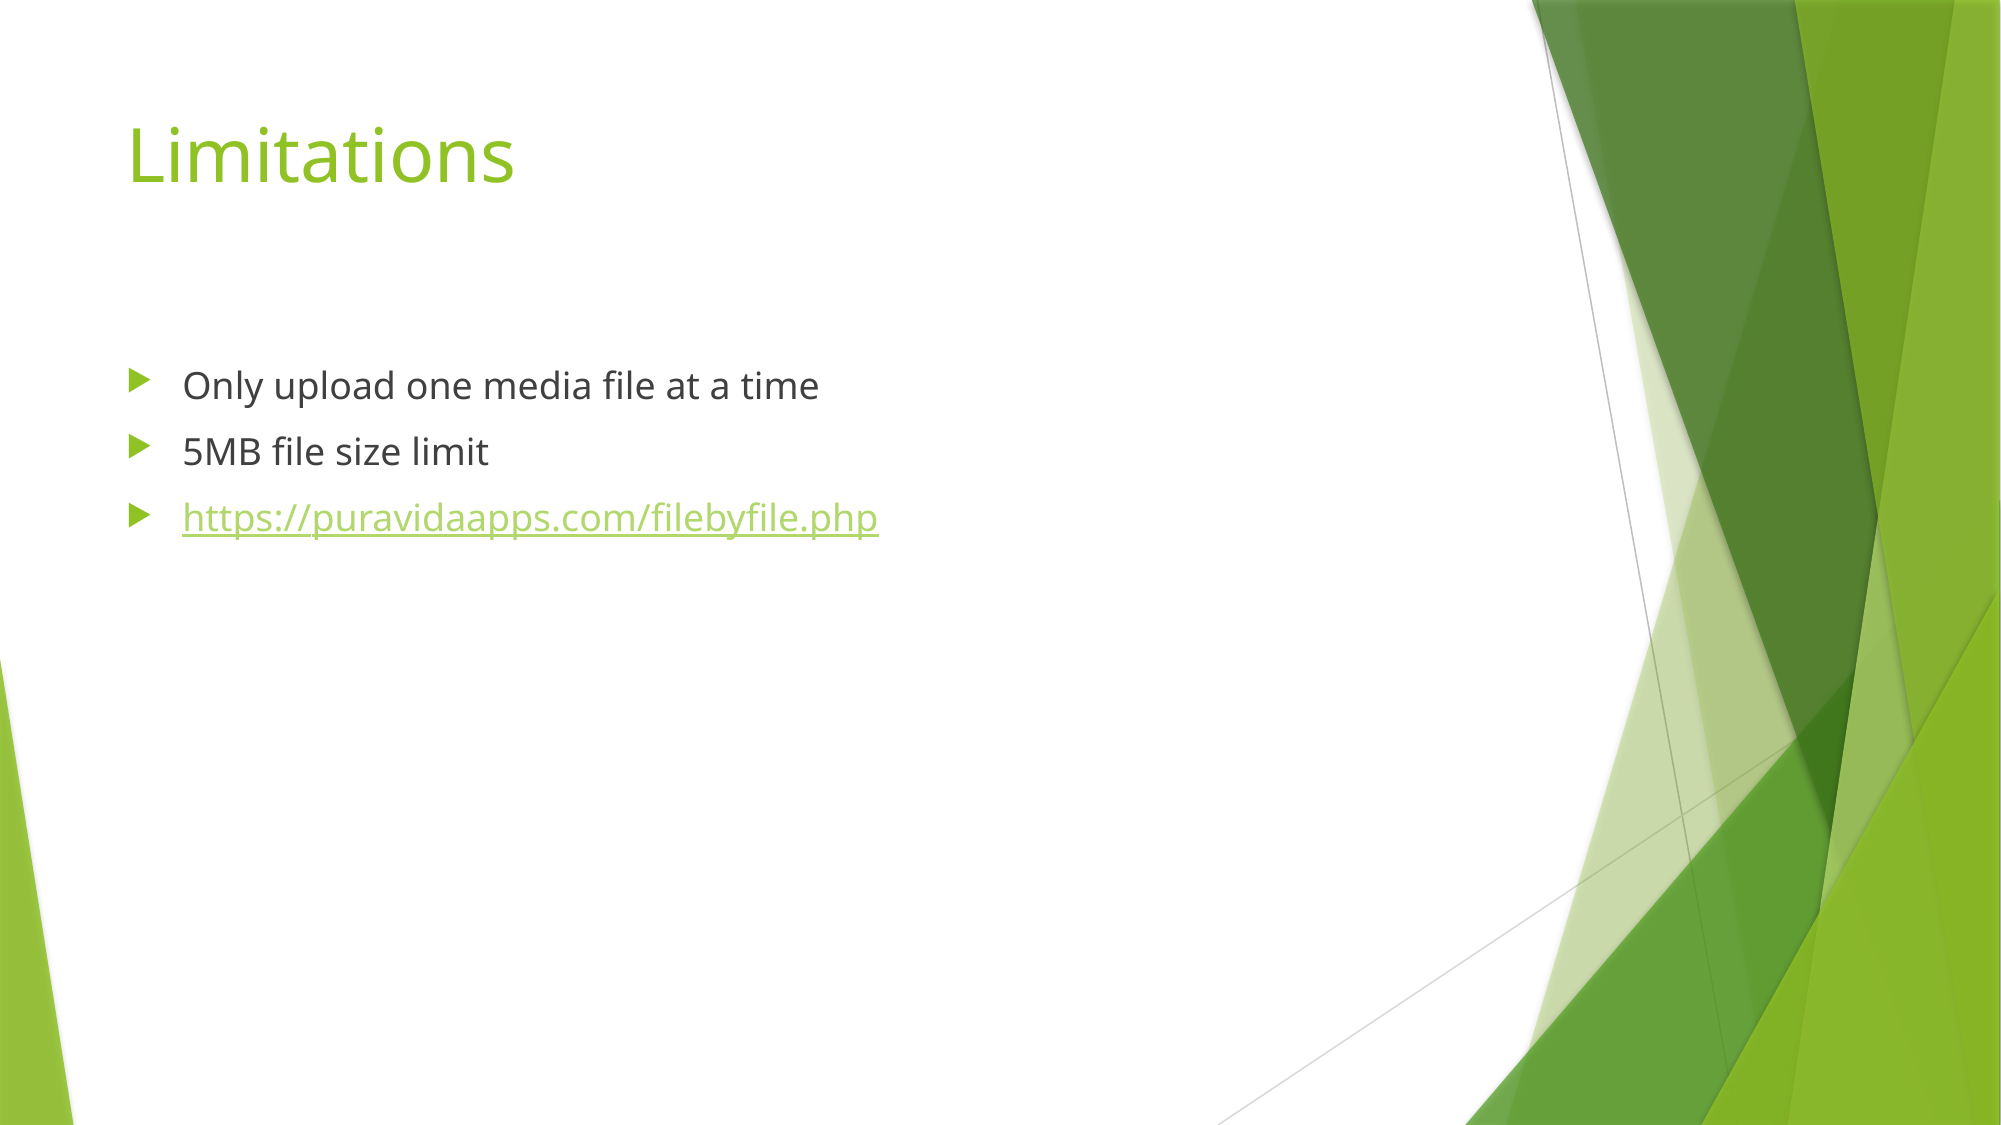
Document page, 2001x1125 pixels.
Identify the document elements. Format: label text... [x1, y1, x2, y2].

title Limitations [111, 99, 1522, 317]
list Only upload one media file at a time 5MB file size limit https://puravidaapps.com/filebyfile.php [111, 354, 1522, 992]
